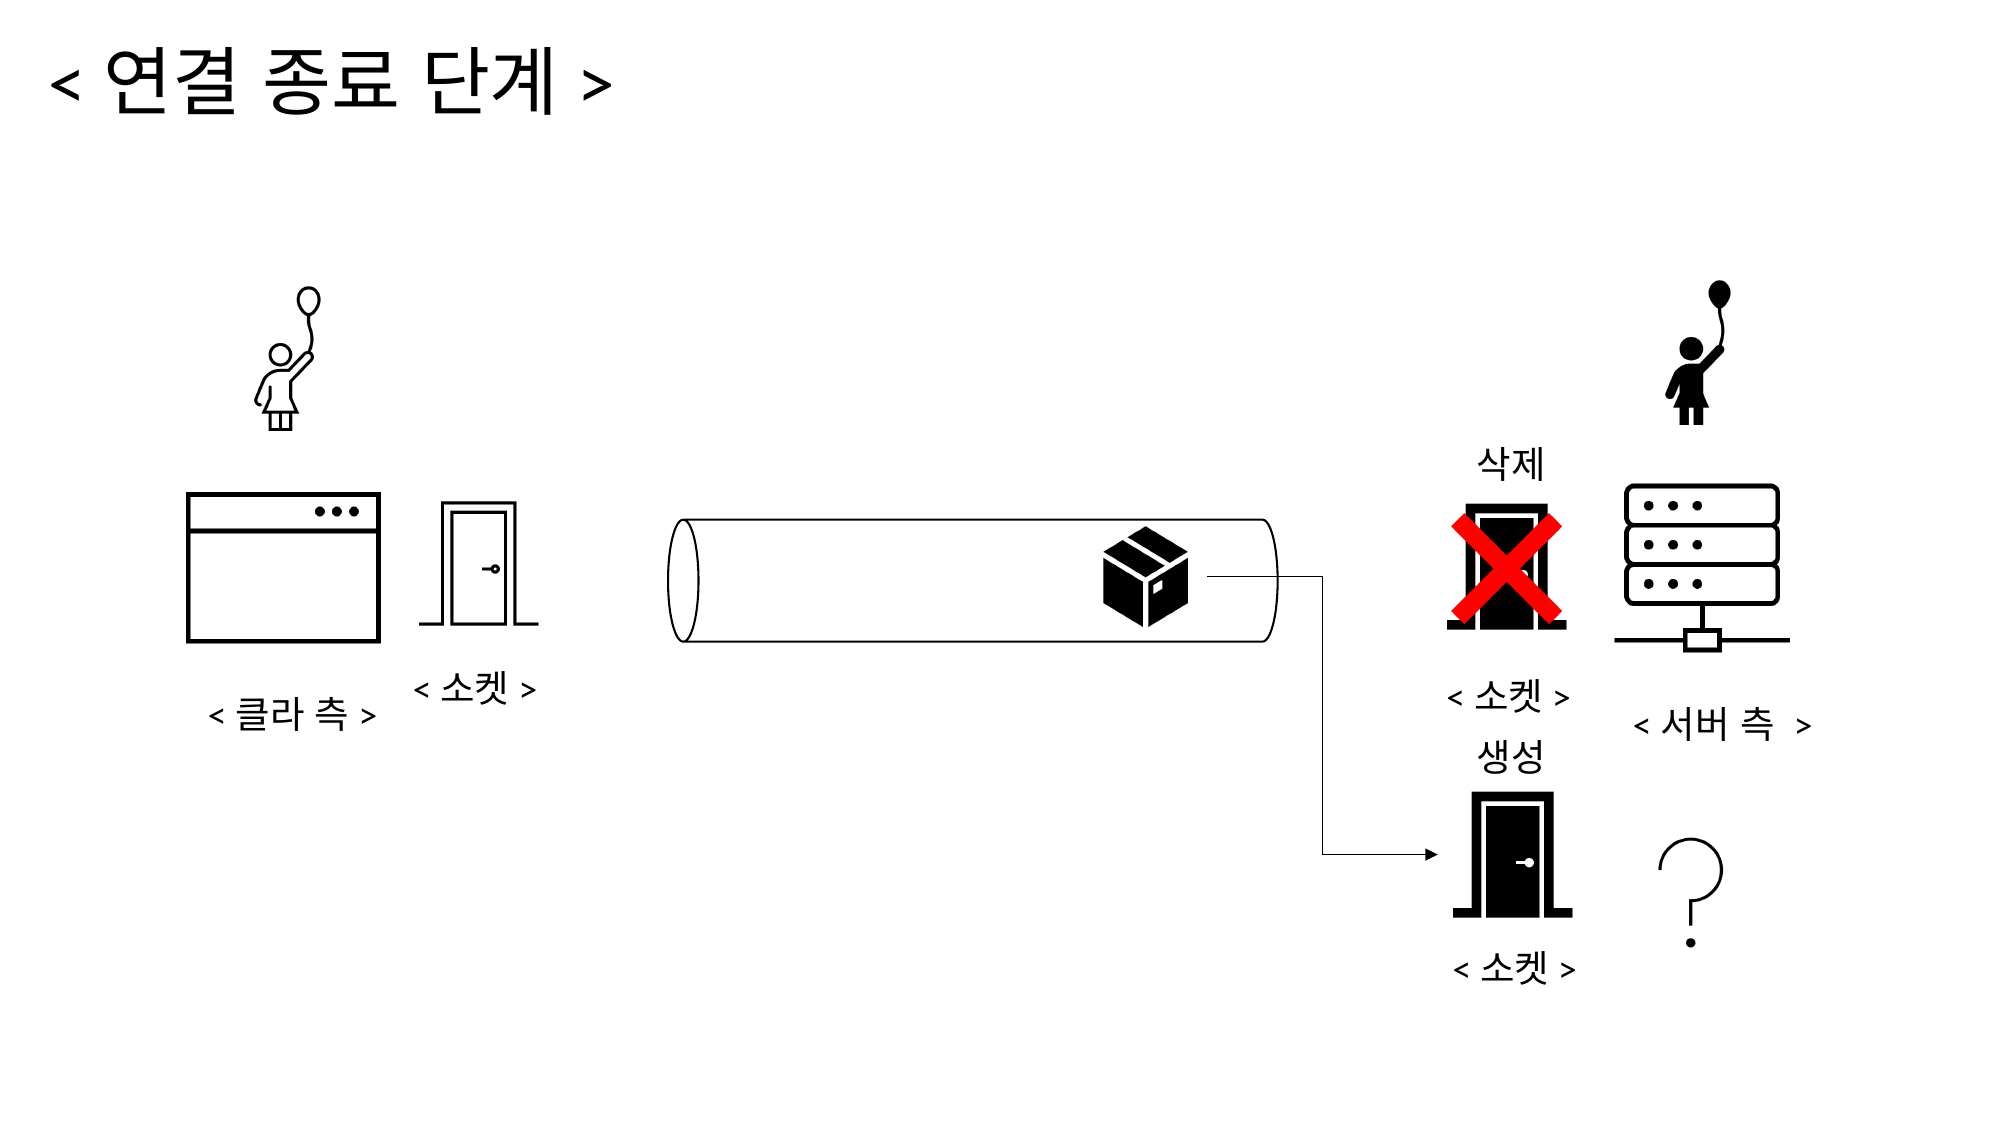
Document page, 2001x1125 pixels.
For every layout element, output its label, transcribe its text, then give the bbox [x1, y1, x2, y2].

text_box 삭제 [1462, 433, 1770, 493]
picture [403, 487, 554, 638]
picture [1622, 277, 1773, 428]
picture [1615, 817, 1766, 968]
picture [166, 450, 400, 685]
picture [1431, 491, 1582, 644]
text_box <클라 측> [193, 685, 501, 744]
picture [1437, 779, 1588, 930]
picture [1585, 449, 1819, 684]
picture [1084, 515, 1207, 638]
text_box <연결 종료 단계> [33, 27, 719, 133]
text_box <소켓> [1438, 665, 1740, 725]
picture [211, 283, 362, 434]
text_box [666, 518, 1206, 643]
text_box <소켓> [398, 657, 706, 718]
text_box <소켓> [1437, 937, 1746, 998]
text_box [1207, 518, 1279, 576]
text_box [1206, 576, 1438, 855]
text_box <서버 측 > [1618, 694, 1926, 754]
text_box 생성 [1462, 726, 1770, 787]
